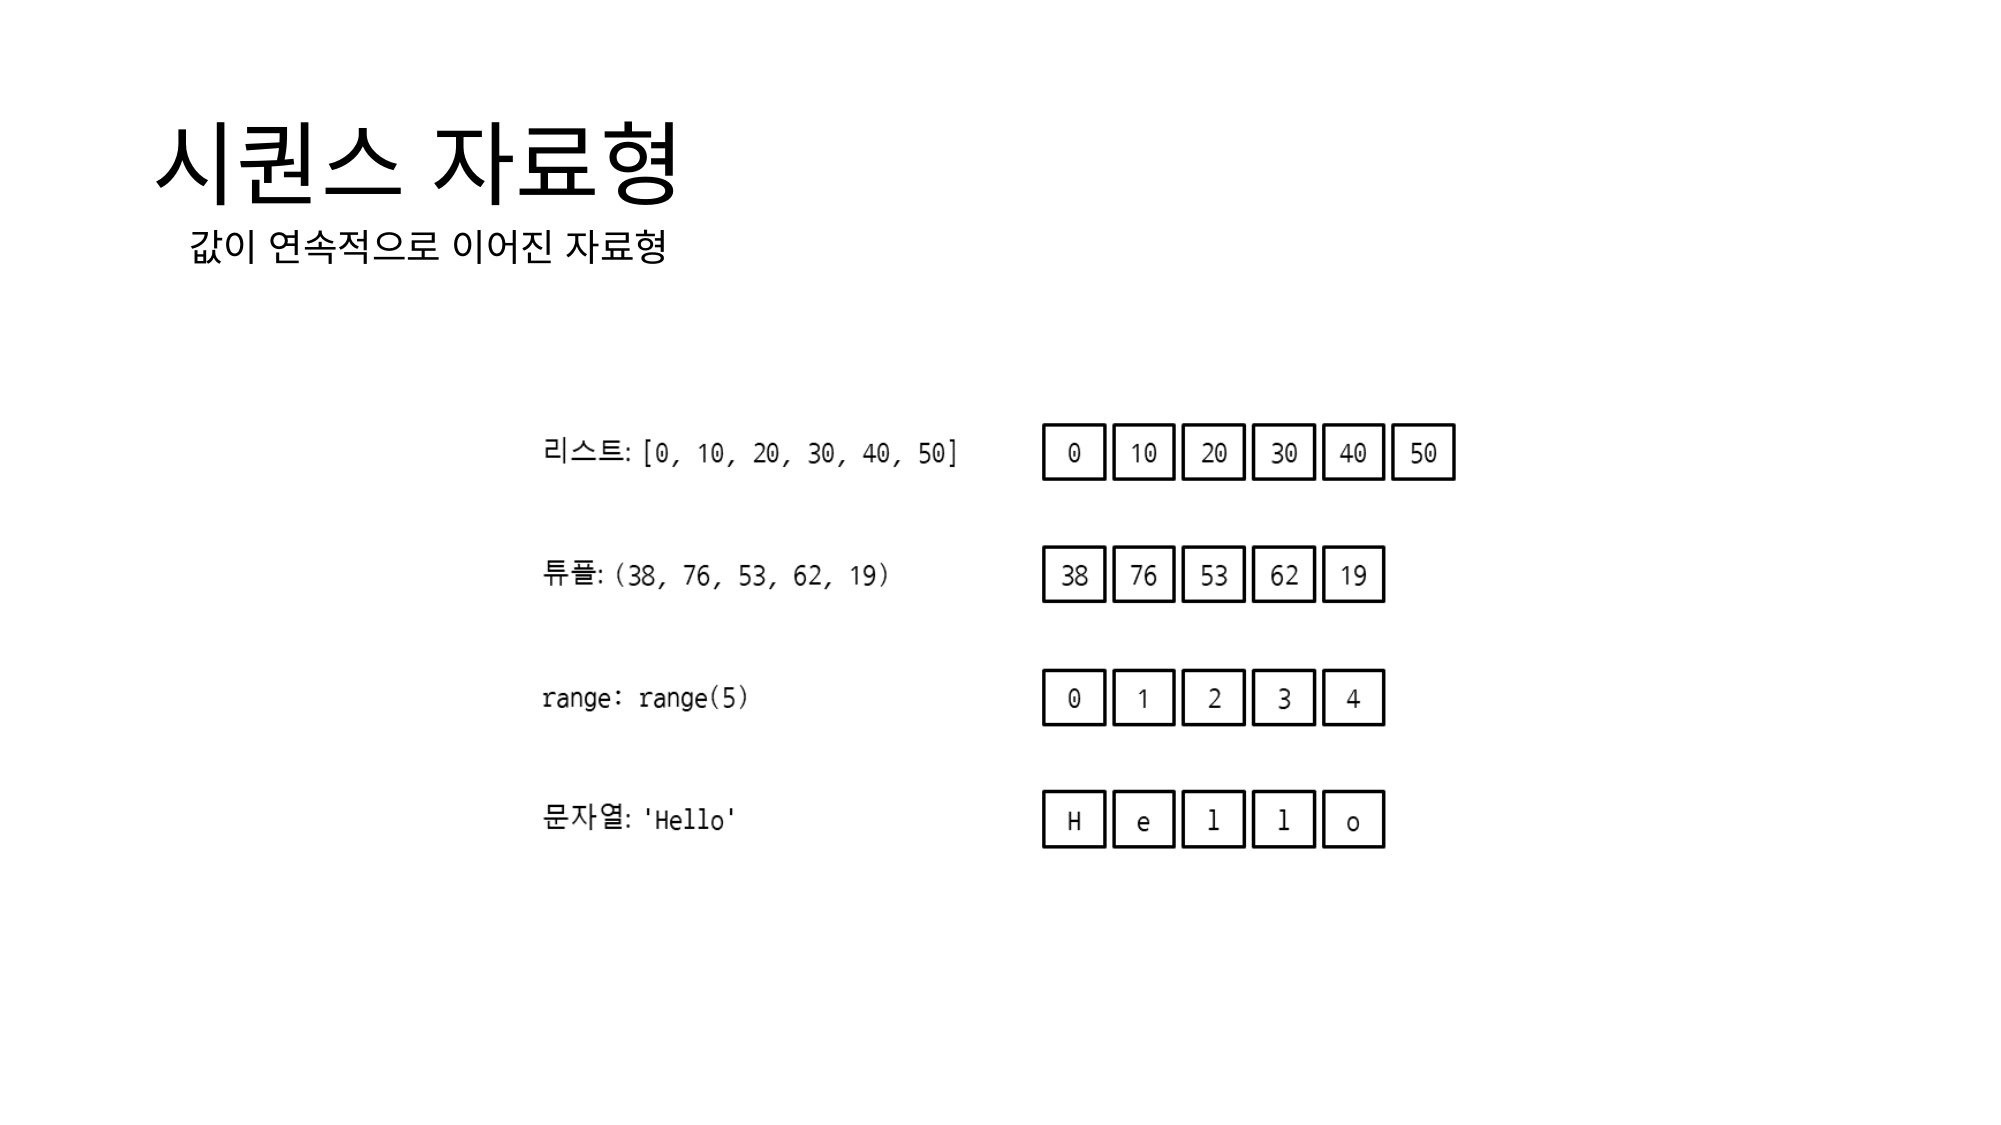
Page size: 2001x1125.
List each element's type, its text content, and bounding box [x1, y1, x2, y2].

title 시퀀스 자료형 [137, 59, 1184, 278]
text_box 값이 연속적으로 이어진 자료형 [174, 216, 465, 277]
picture [465, 210, 1571, 1040]
